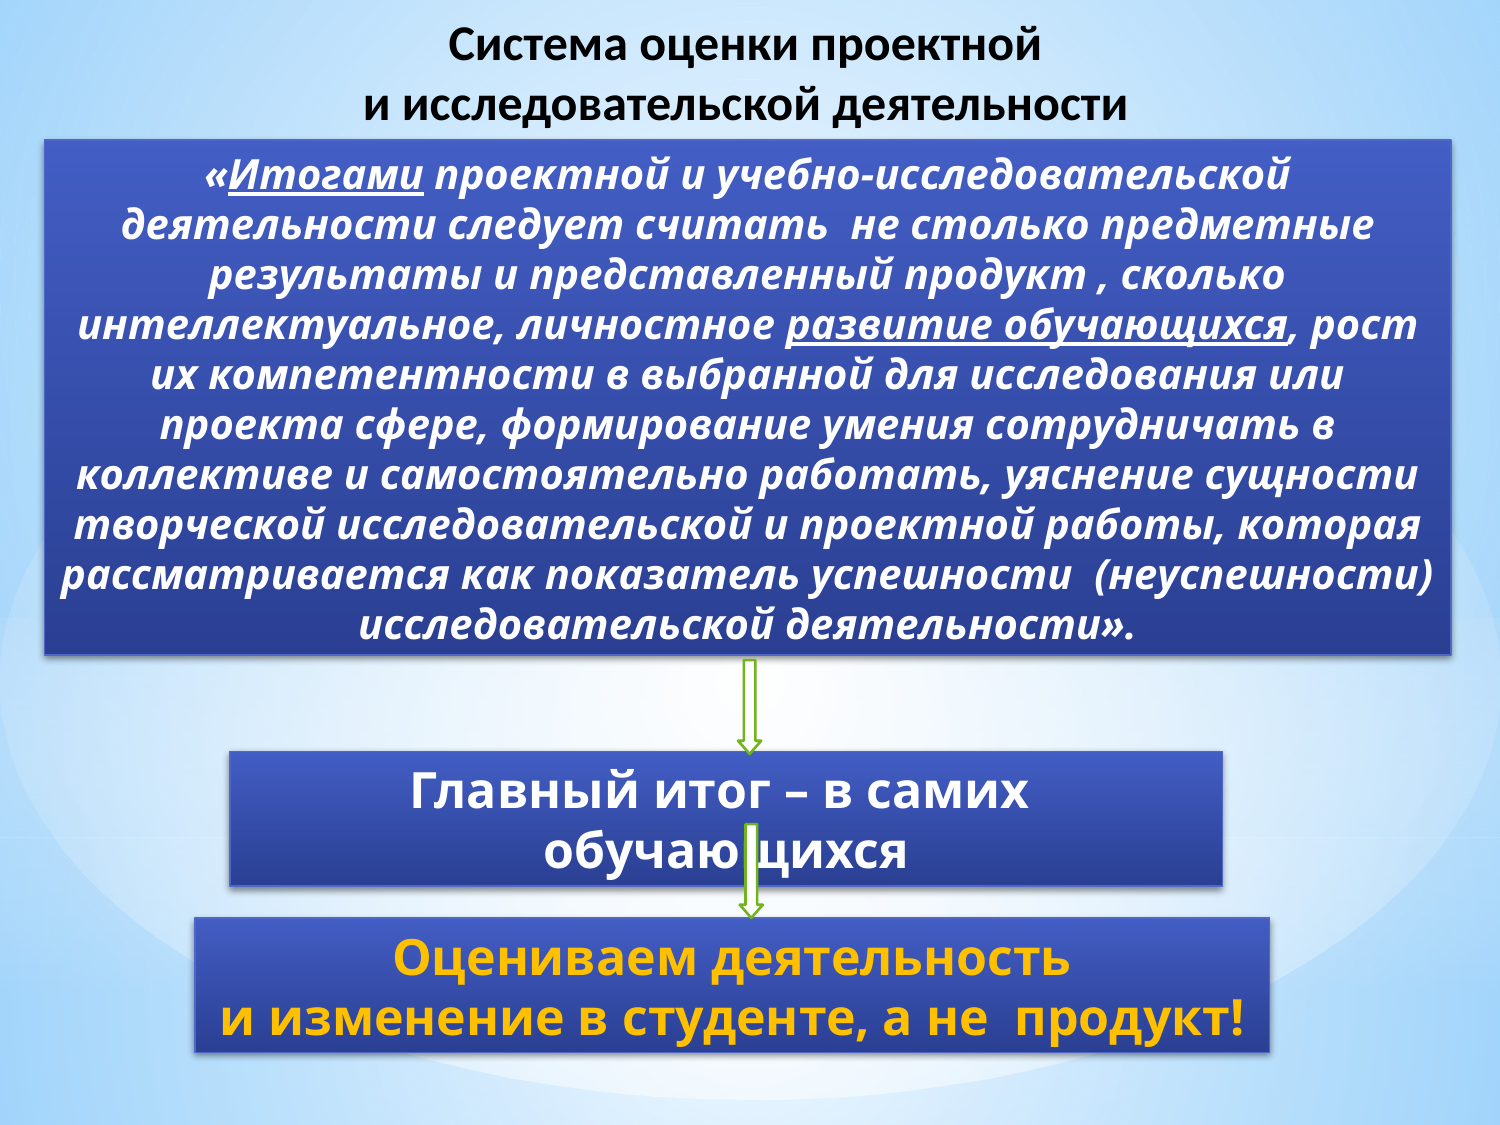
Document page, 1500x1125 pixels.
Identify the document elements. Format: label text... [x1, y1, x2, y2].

text_box [736, 658, 763, 756]
text_box Оцениваем деятельность и изменение в студенте, а не продукт! [194, 917, 1270, 1053]
text_box «Итогами проектной и учебно-исследовательской деятельности следует считать не столько предметные результаты и представленный продукт , сколько интеллектуальное, личностное развитие обучающихся, рост их компетентности в выбранной для исследования или проекта сфере, формирование умения сотрудничать в коллективе и самостоятельно работать, уяснение сущности творческой исследовательской и проектной работы, которая рассматривается как показатель успешности (неуспешности) исследовательской деятельности». [44, 139, 1452, 656]
text_box Главный итог – в самих обучающихся [229, 751, 1223, 887]
text_box Система оценки проектной и исследовательской деятельности [17, 2, 1474, 138]
text_box [738, 822, 765, 920]
